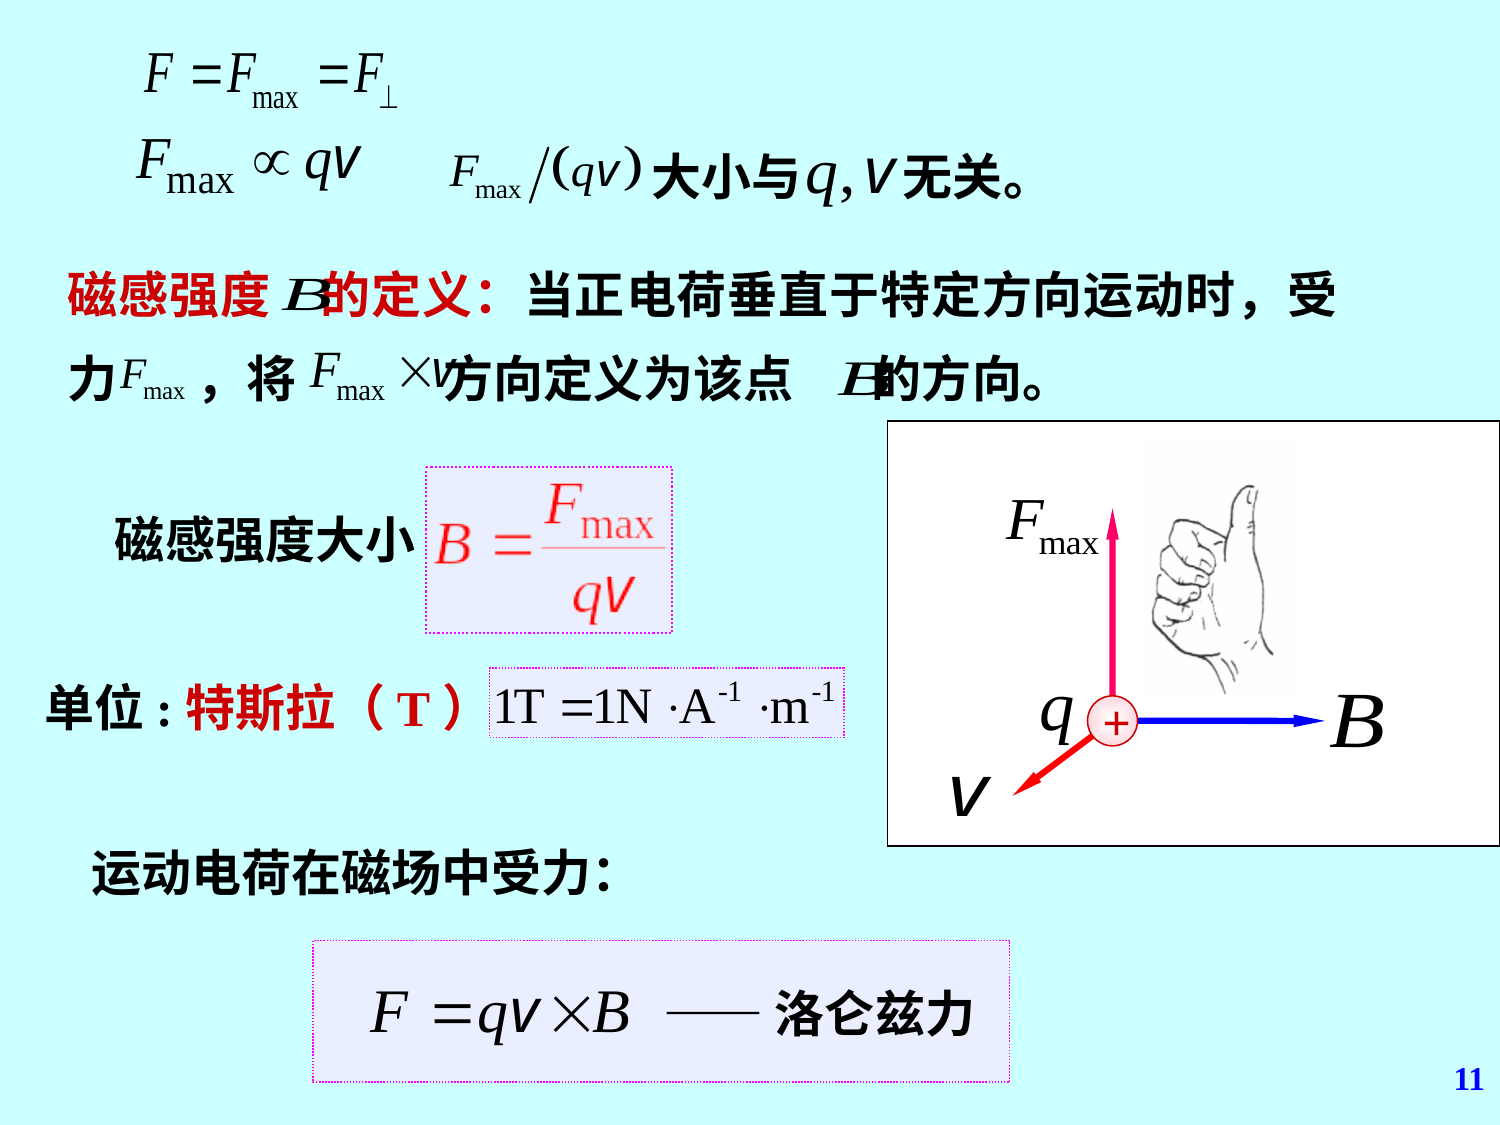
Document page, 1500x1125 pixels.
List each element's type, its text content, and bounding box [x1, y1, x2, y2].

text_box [440, 136, 1187, 217]
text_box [135, 23, 408, 123]
text_box 单位:特斯拉（T） [29, 668, 534, 744]
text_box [100, 467, 713, 632]
slide_number 11 [1187, 1050, 1500, 1125]
text_box 运动电荷在磁场中受力： [76, 834, 765, 909]
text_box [490, 668, 844, 737]
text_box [129, 125, 366, 203]
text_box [312, 940, 1015, 1083]
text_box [53, 231, 1353, 415]
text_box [887, 420, 1500, 846]
